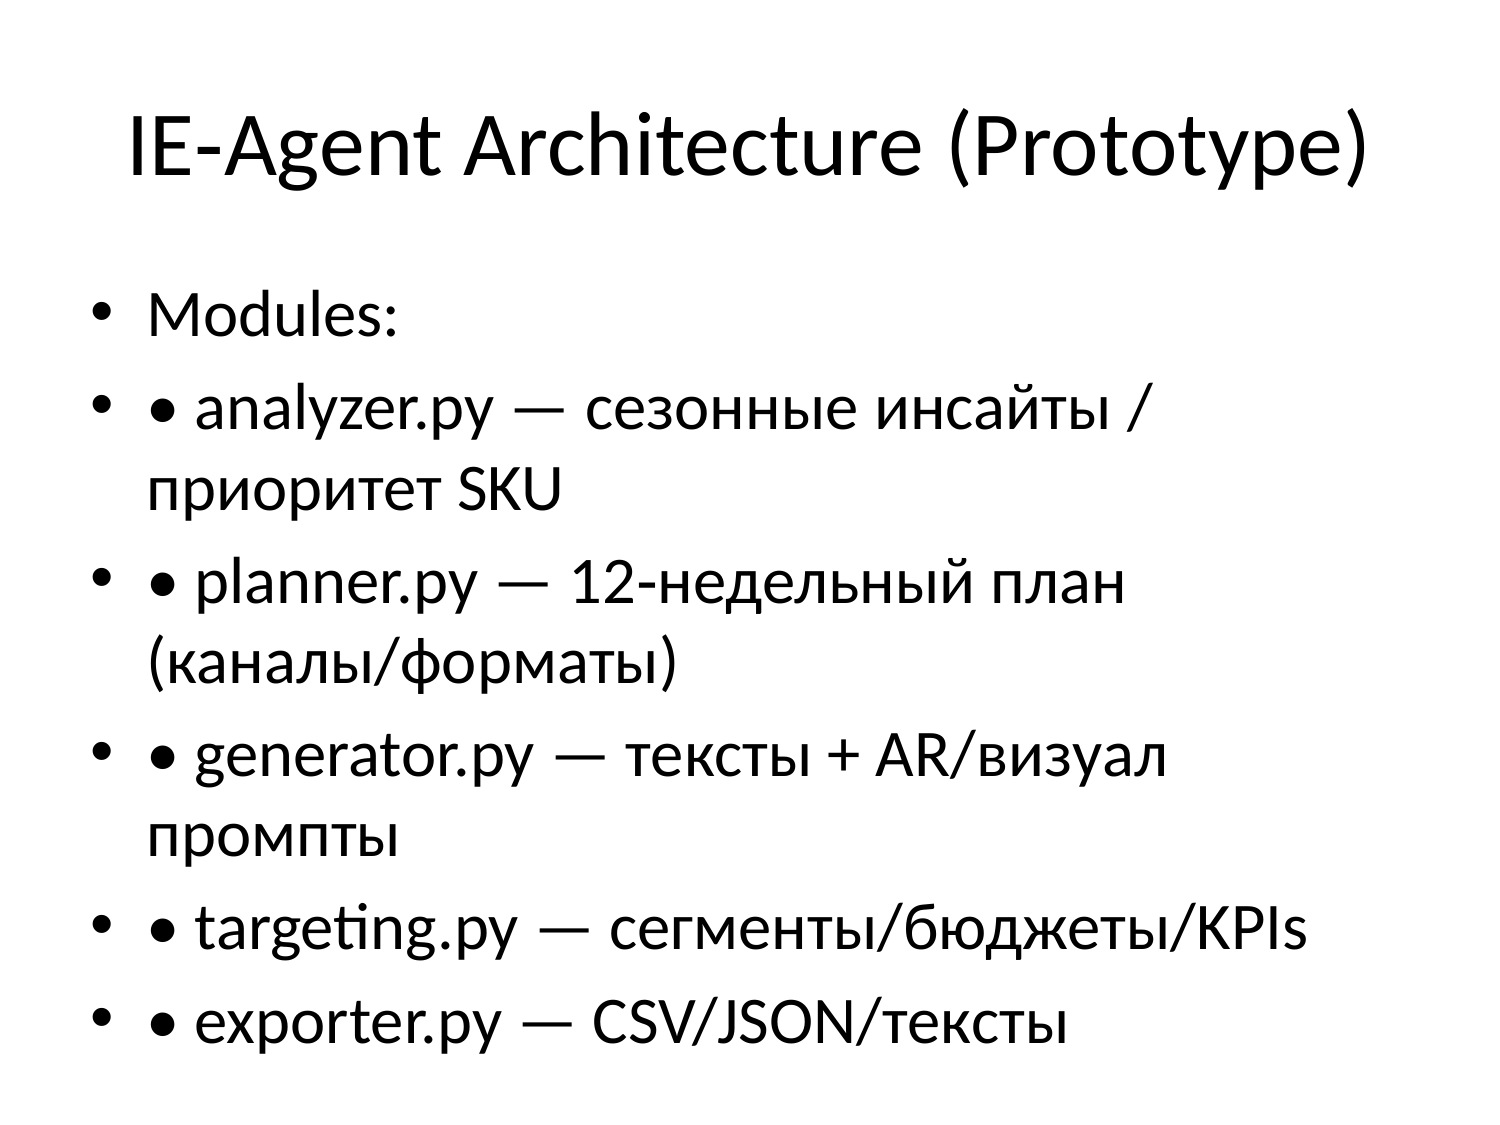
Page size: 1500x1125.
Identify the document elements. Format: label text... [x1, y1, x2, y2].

list Modules: • analyzer.py — сезонные инсайты / приоритет SKU • planner.py — 12‑недельный план (каналы/форматы) • generator.py — тексты + AR/визуал промпты • targeting.py — сегменты/бюджеты/KPIs • exporter.py — CSV/JSON/тексты Расширение: подключить LLM в generator.py (режим llm), экспорт в Sheets/Notion. [75, 262, 1425, 1005]
title IE‑Agent Architecture (Prototype) [75, 45, 1425, 233]
